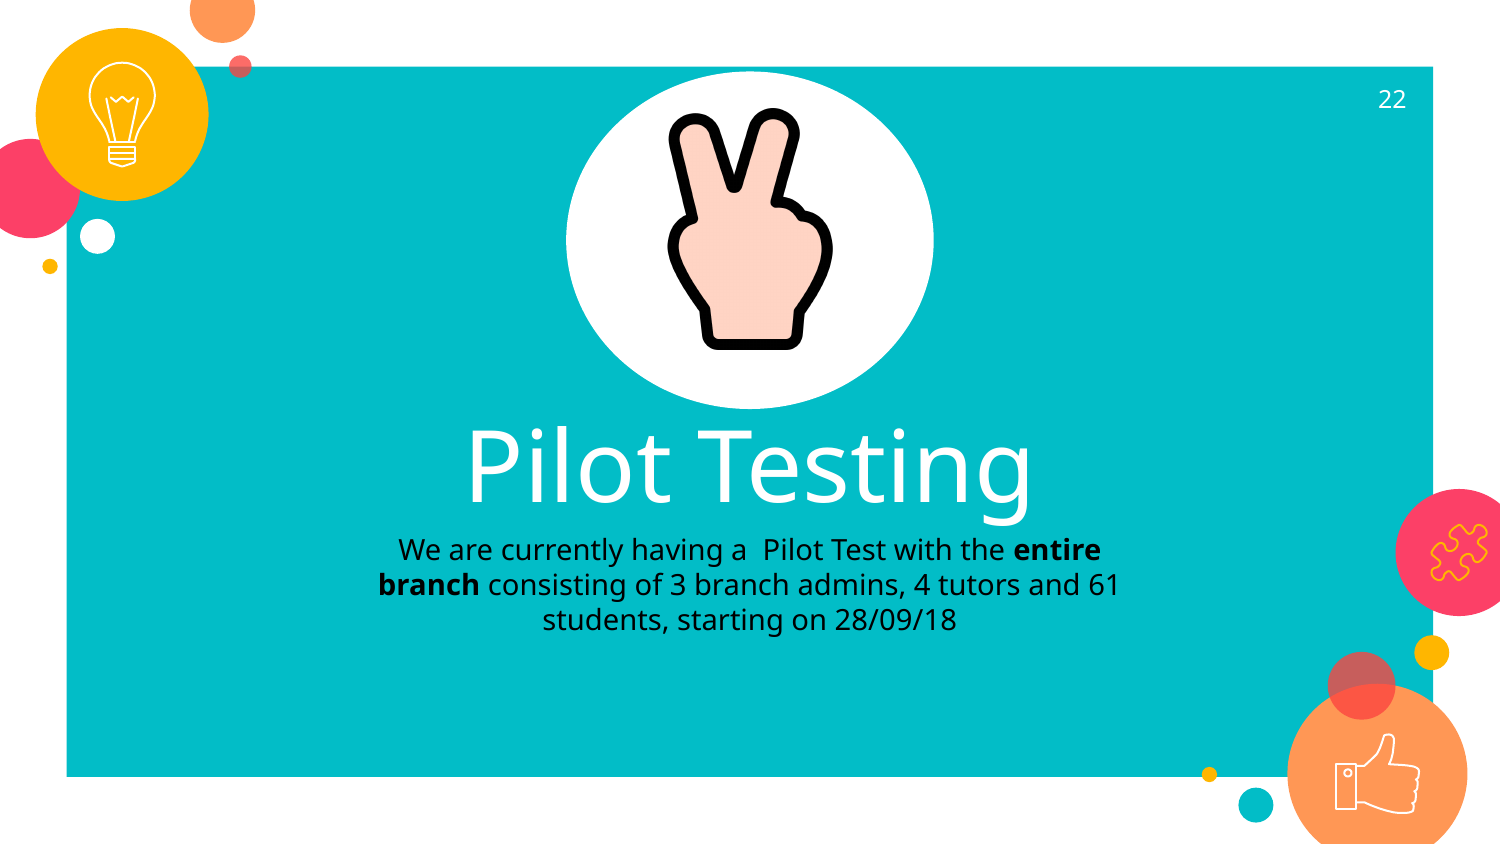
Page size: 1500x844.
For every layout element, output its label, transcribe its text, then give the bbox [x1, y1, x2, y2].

text_box [637, 71, 863, 107]
picture [629, 108, 871, 350]
slide_number 22 [1331, 68, 1422, 134]
text_box [566, 115, 934, 367]
subtitle We are currently having a Pilot Test with the entire branch consisting of 3 branch admins, 4 tutors and 61 students, starting on 28/09/18 [361, 516, 1139, 646]
title Pilot Testing [361, 367, 1139, 516]
